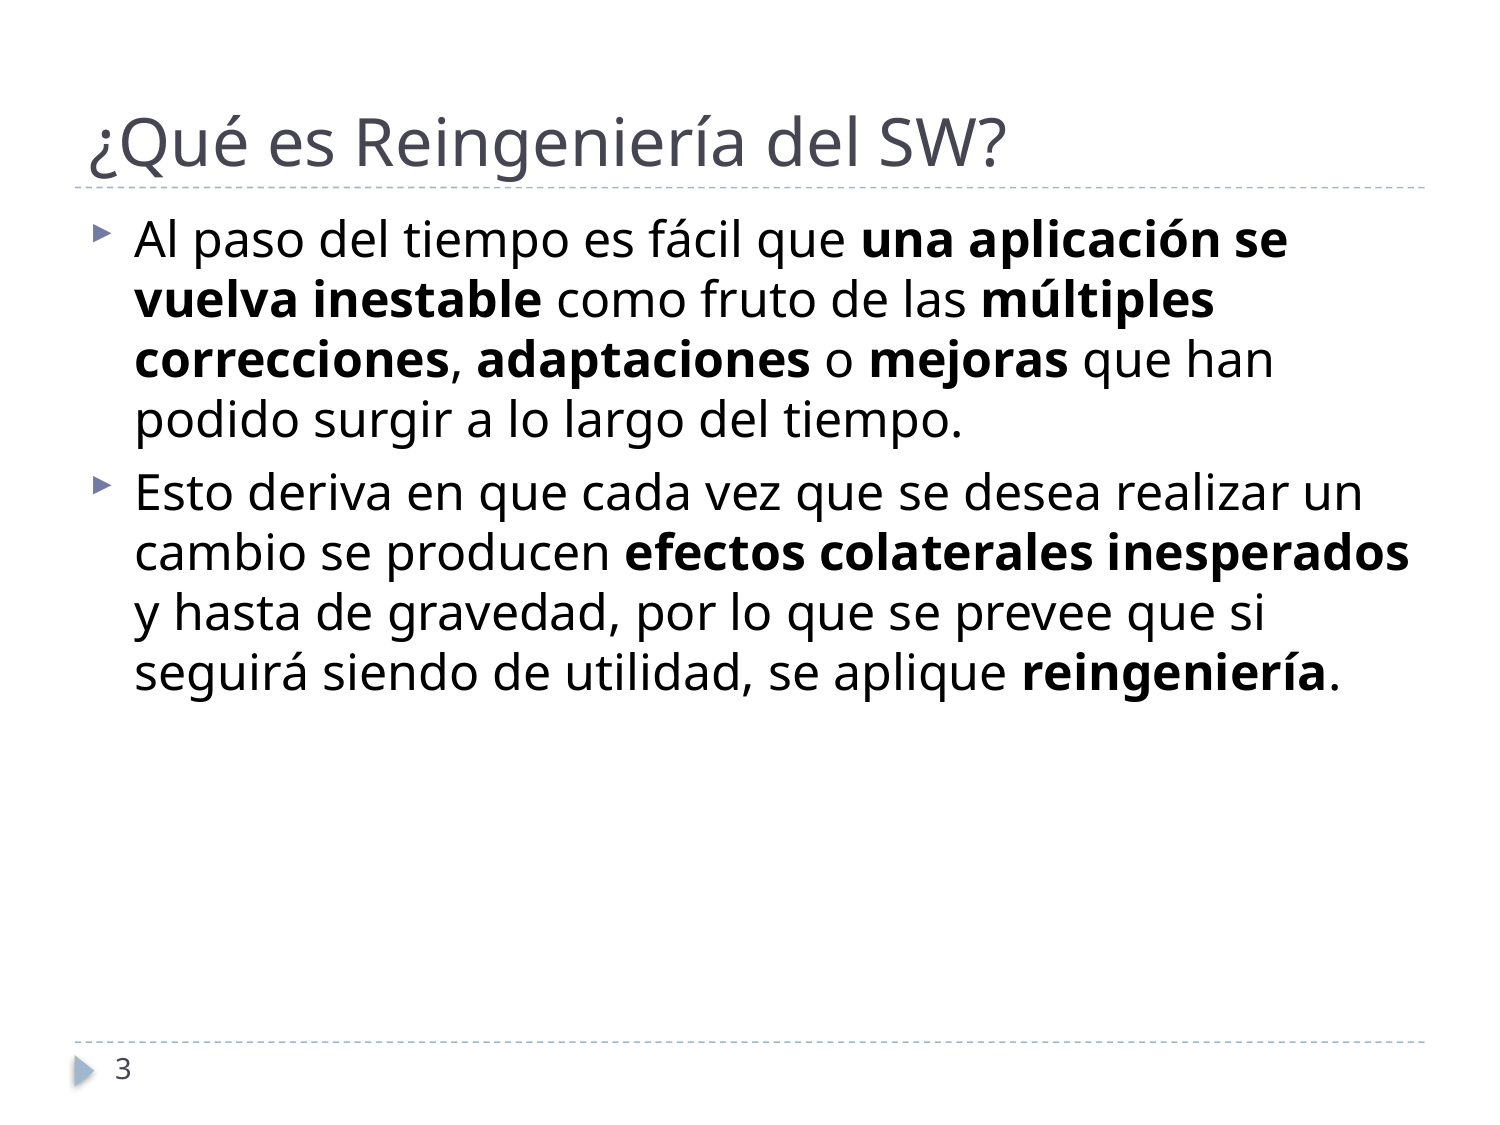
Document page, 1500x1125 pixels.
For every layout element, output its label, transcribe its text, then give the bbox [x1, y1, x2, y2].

slide_number 3 [100, 1042, 426, 1103]
title ¿Qué es Reingeniería del SW? [75, 24, 1425, 188]
list Al paso del tiempo es fácil que una aplicación se vuelva inestable como fruto de las múltiples correcciones, adaptaciones o mejoras que han podido surgir a lo largo del tiempo. Esto deriva en que cada vez que se desea realizar un cambio se producen efectos colaterales inesperados y hasta de gravedad, por lo que se prevee que si seguirá siendo de utilidad, se aplique reingeniería. [75, 200, 1425, 1010]
